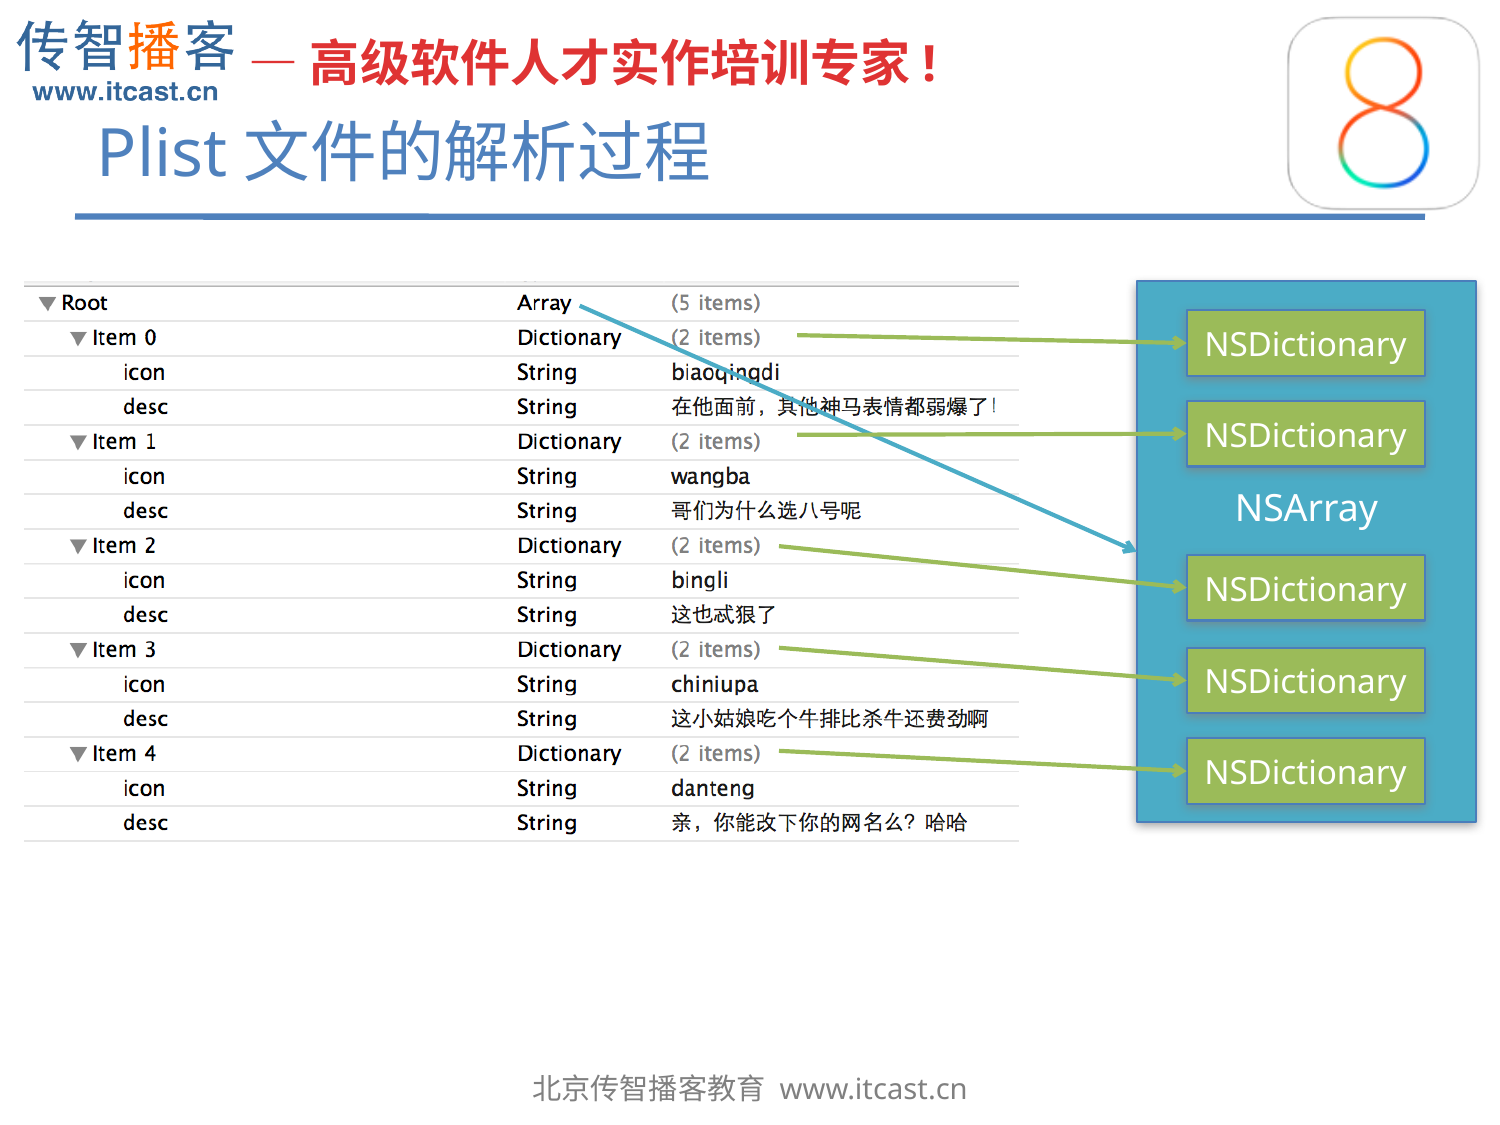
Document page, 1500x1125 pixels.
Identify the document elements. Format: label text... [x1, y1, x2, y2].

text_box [778, 647, 1188, 682]
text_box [796, 334, 1188, 344]
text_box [778, 545, 1188, 589]
title Plist文件的解析过程 [81, 102, 1416, 238]
text_box NSDictionary [1186, 309, 1426, 377]
text_box NSDictionary [1186, 554, 1426, 622]
text_box NSDictionary [1186, 737, 1426, 805]
picture [16, 19, 234, 101]
picture [24, 280, 1020, 849]
picture [1270, 0, 1497, 227]
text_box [579, 305, 1138, 553]
text_box NSDictionary [1186, 647, 1426, 714]
text_box NSArray [1136, 280, 1477, 823]
text_box NSDictionary [1186, 400, 1426, 468]
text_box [778, 750, 1188, 772]
